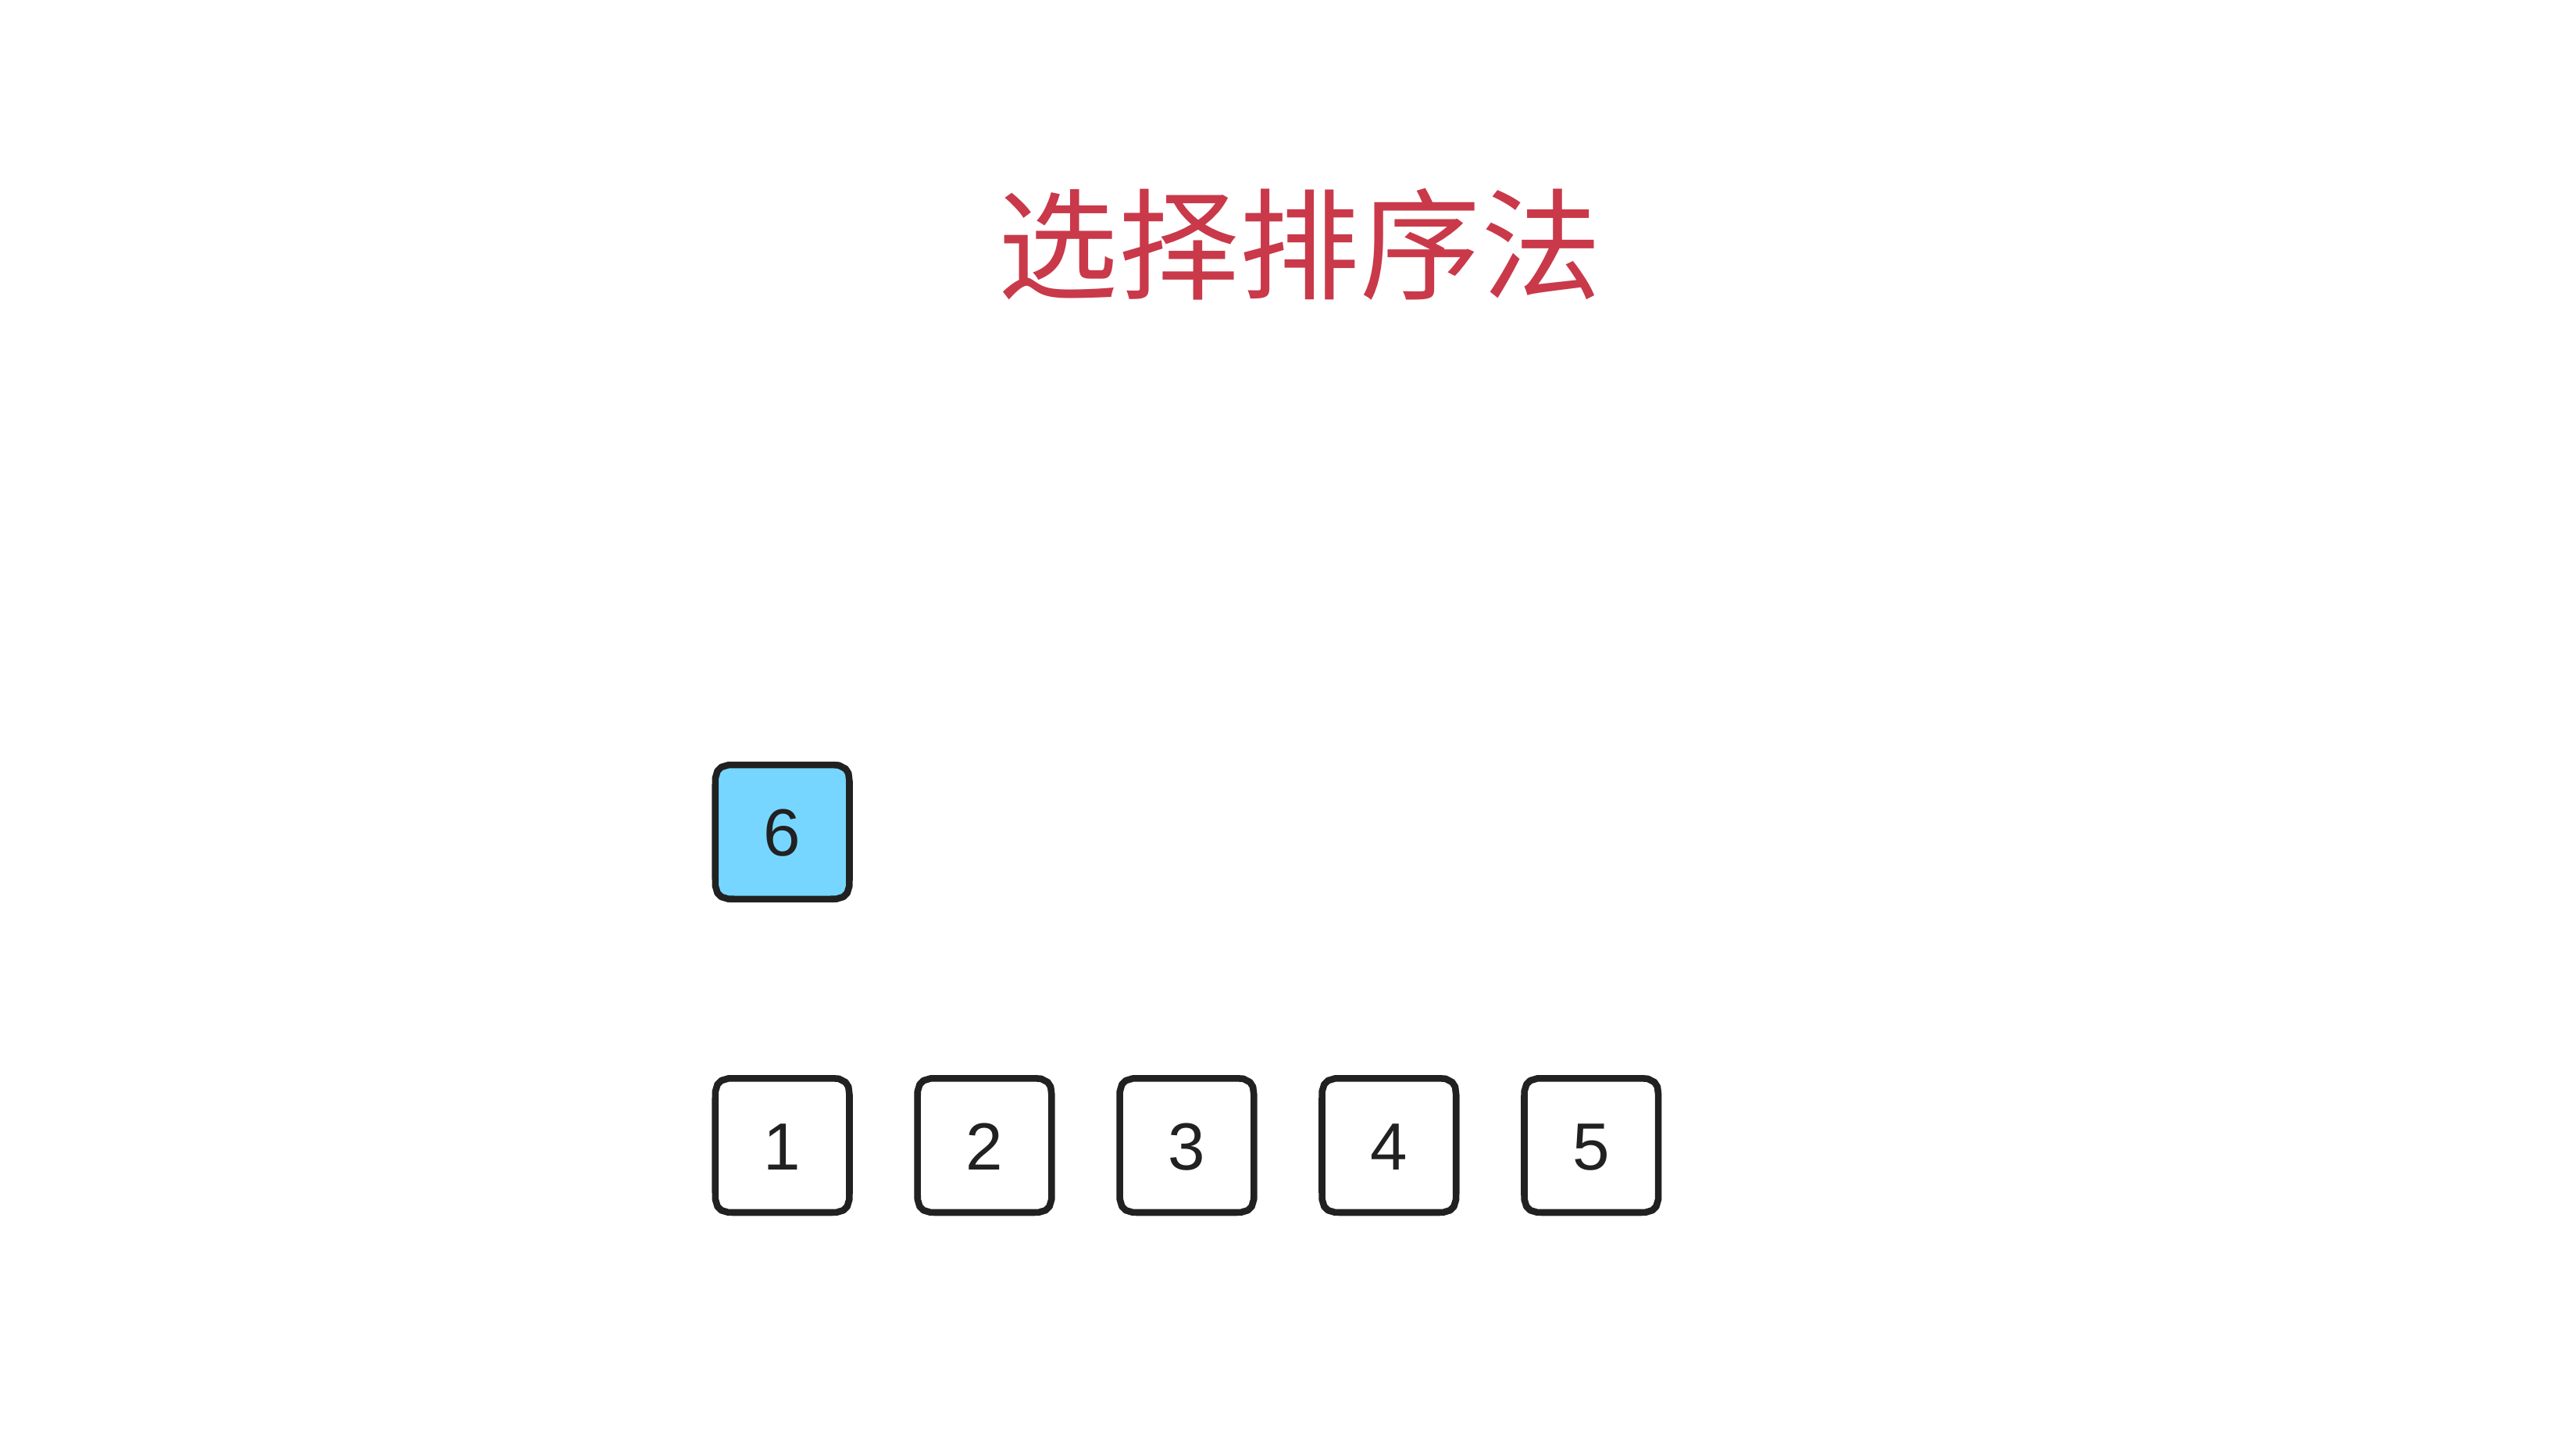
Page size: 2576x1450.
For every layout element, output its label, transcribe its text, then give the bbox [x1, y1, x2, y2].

text_box [917, 1078, 1052, 1213]
text_box [1119, 1078, 1254, 1213]
text_box 5 [1571, 1116, 1612, 1184]
title 选择排序法 [972, 168, 1604, 412]
text_box [1524, 1078, 1659, 1213]
text_box [715, 765, 850, 899]
text_box [1322, 1078, 1457, 1213]
text_box 1 [762, 1116, 803, 1184]
text_box 3 [1166, 1116, 1208, 1184]
text_box 6 [762, 787, 803, 870]
text_box 2 [964, 1116, 1005, 1184]
text_box [715, 1078, 850, 1213]
text_box 4 [1368, 1116, 1410, 1184]
